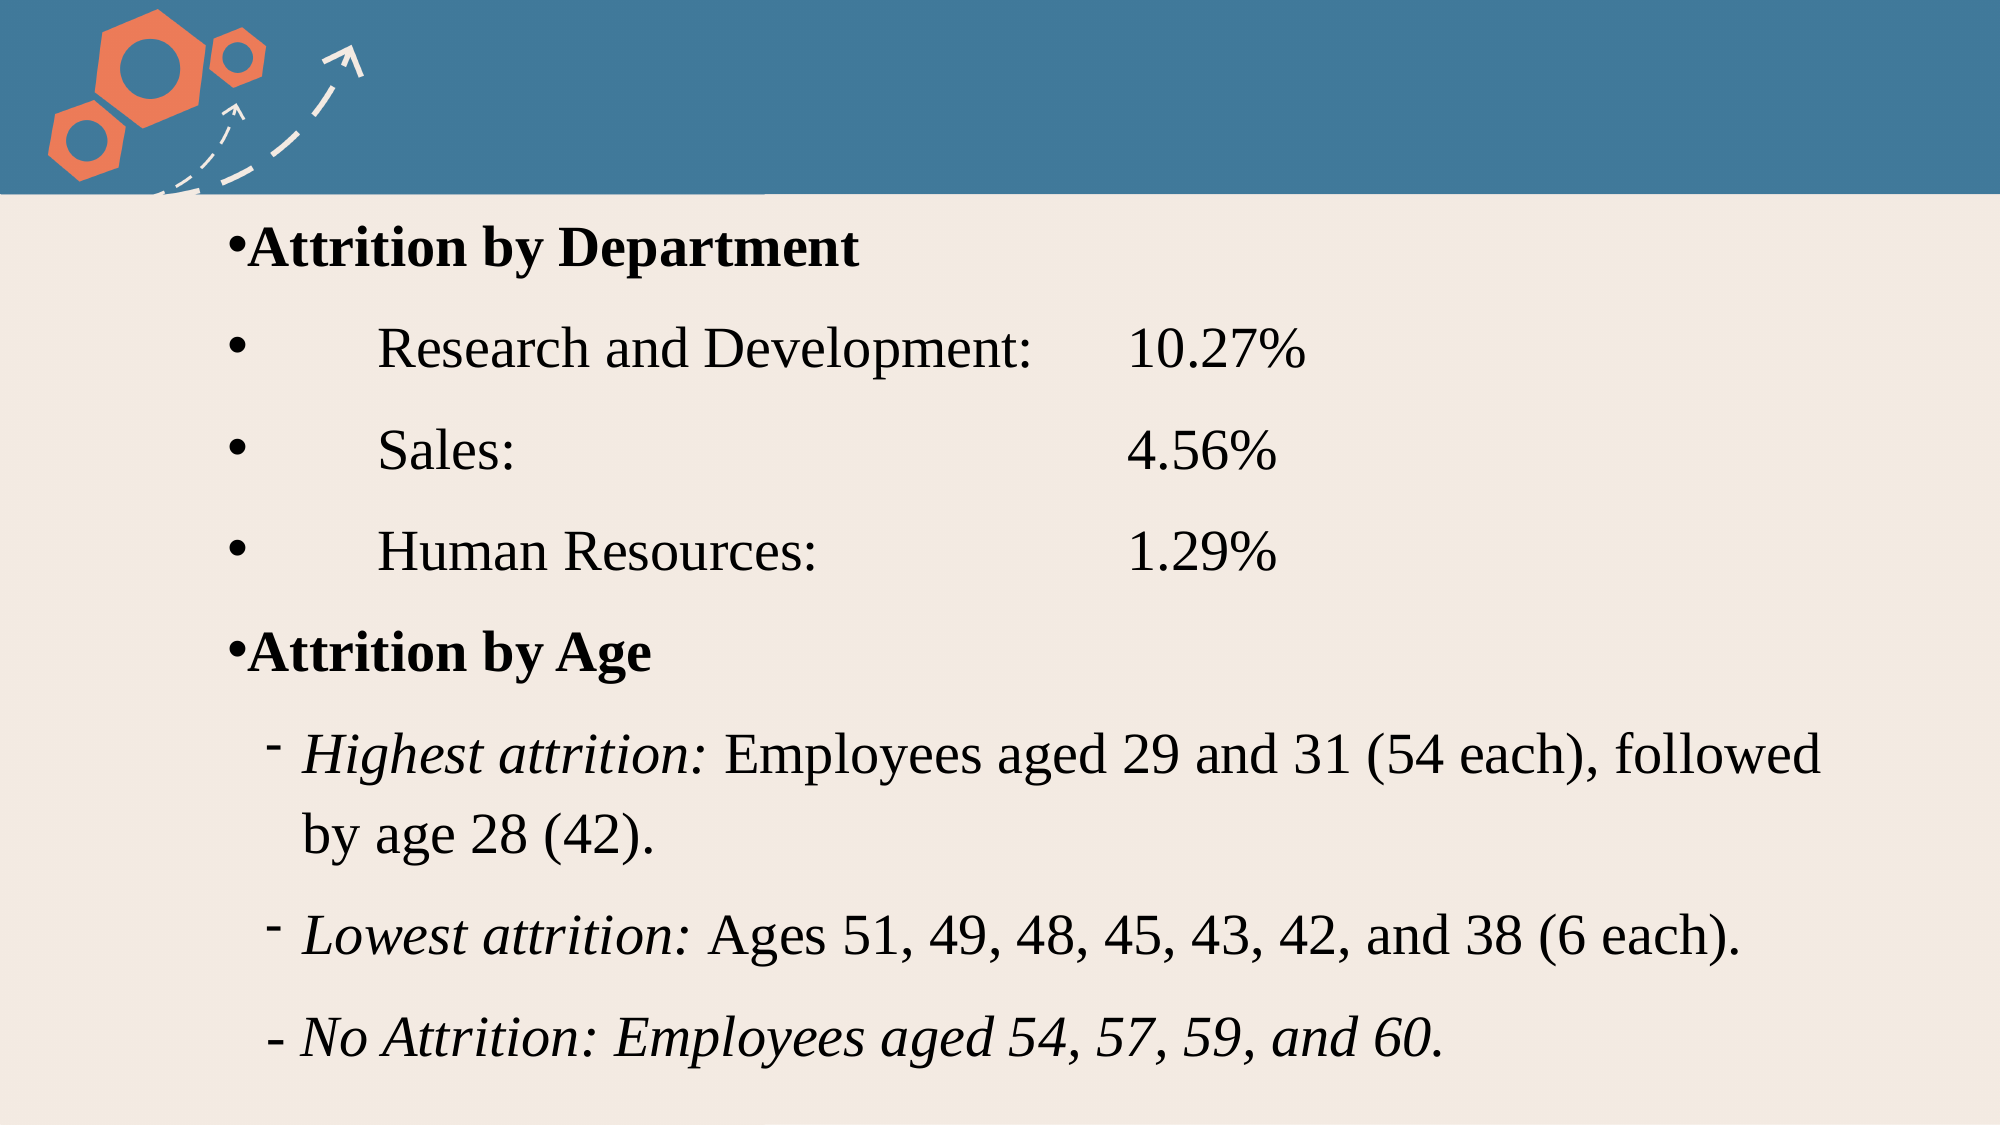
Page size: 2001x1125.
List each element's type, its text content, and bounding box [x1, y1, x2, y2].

picture [0, 0, 2000, 1125]
list Attrition by Department Research and Development: 10.27% Sales: 4.56% Human Resources: 1.29% Attrition by Age Highest attrition: Employees aged 29 and 31 (54 each), followed by age 28 (42). Lowest attrition: Ages 51, 49, 48, 45, 43, 42, and 38 (6 each). - No Attrition: Employees aged 54, 57, 59, and 60. [137, 190, 1863, 1114]
